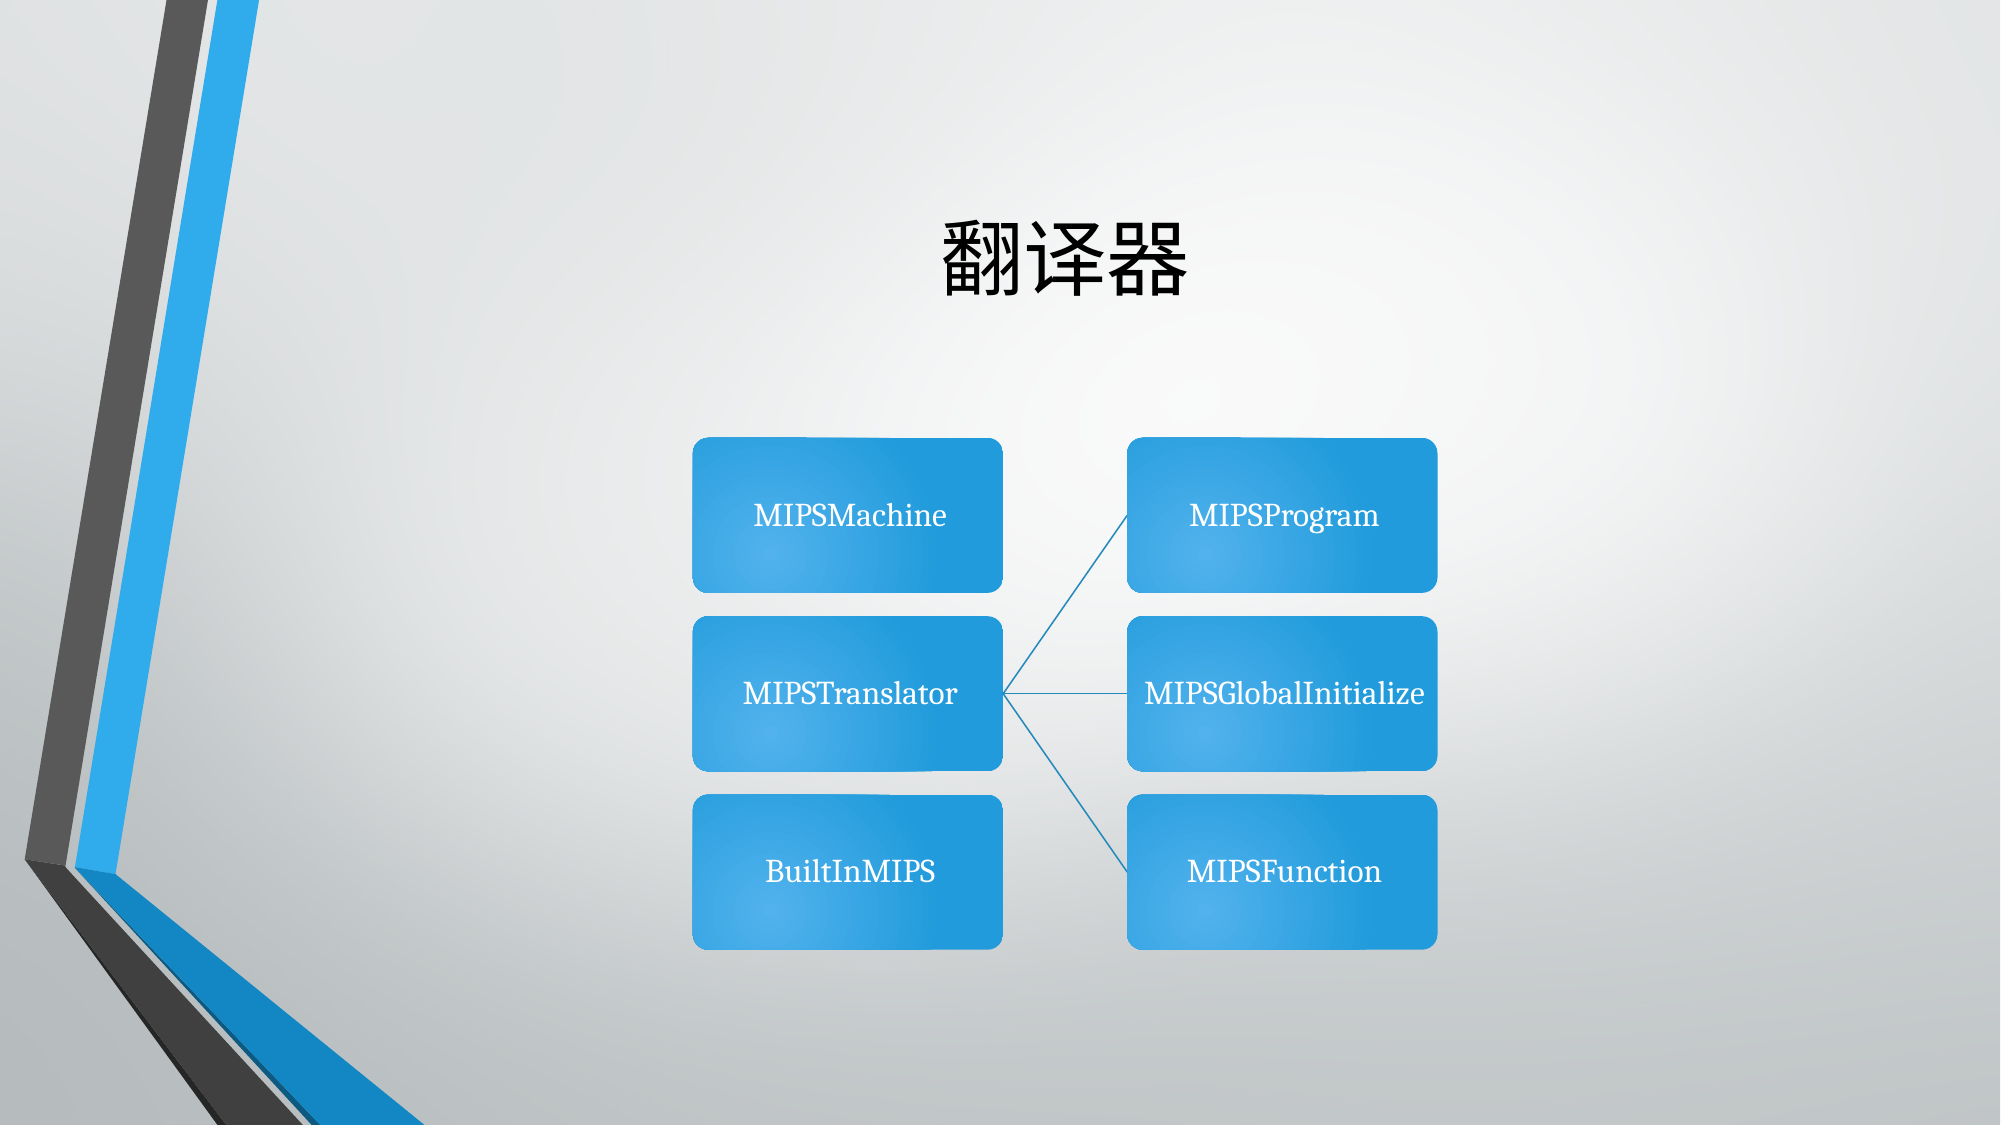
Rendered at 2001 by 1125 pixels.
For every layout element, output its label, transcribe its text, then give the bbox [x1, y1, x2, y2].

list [243, 437, 1888, 951]
title 翻译器 [243, 112, 1887, 400]
